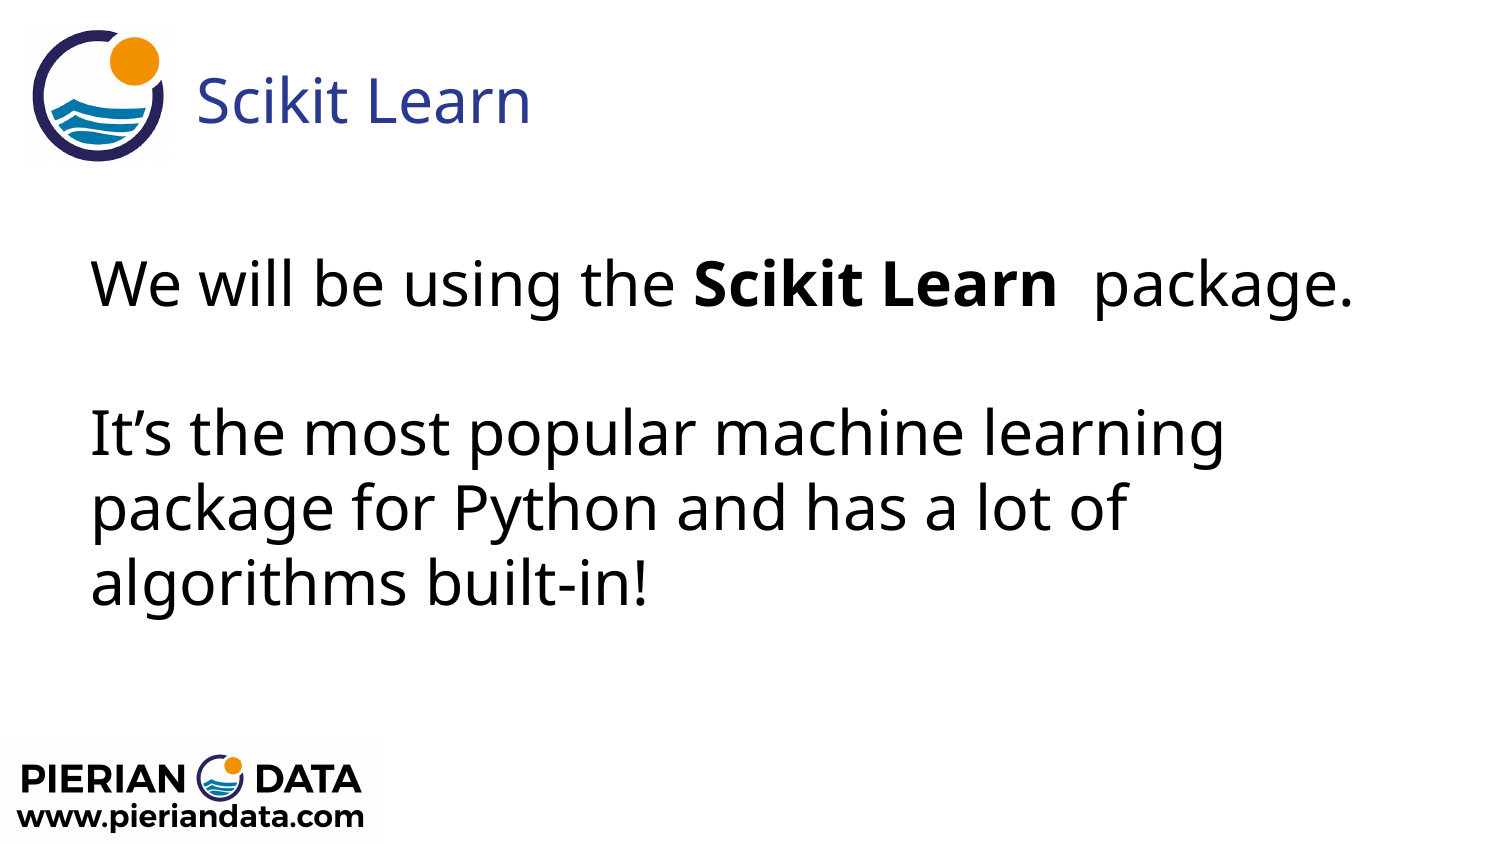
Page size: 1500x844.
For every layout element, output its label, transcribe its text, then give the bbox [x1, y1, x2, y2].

picture [24, 24, 172, 167]
text_box We will be using the Scikit Learn package. It’s the most popular machine learning package for Python and has a lot of algorithms built-in! [74, 228, 1449, 712]
picture [0, 736, 381, 844]
text_box Scikit Learn [181, 45, 1500, 146]
text_box [176, 34, 1330, 157]
